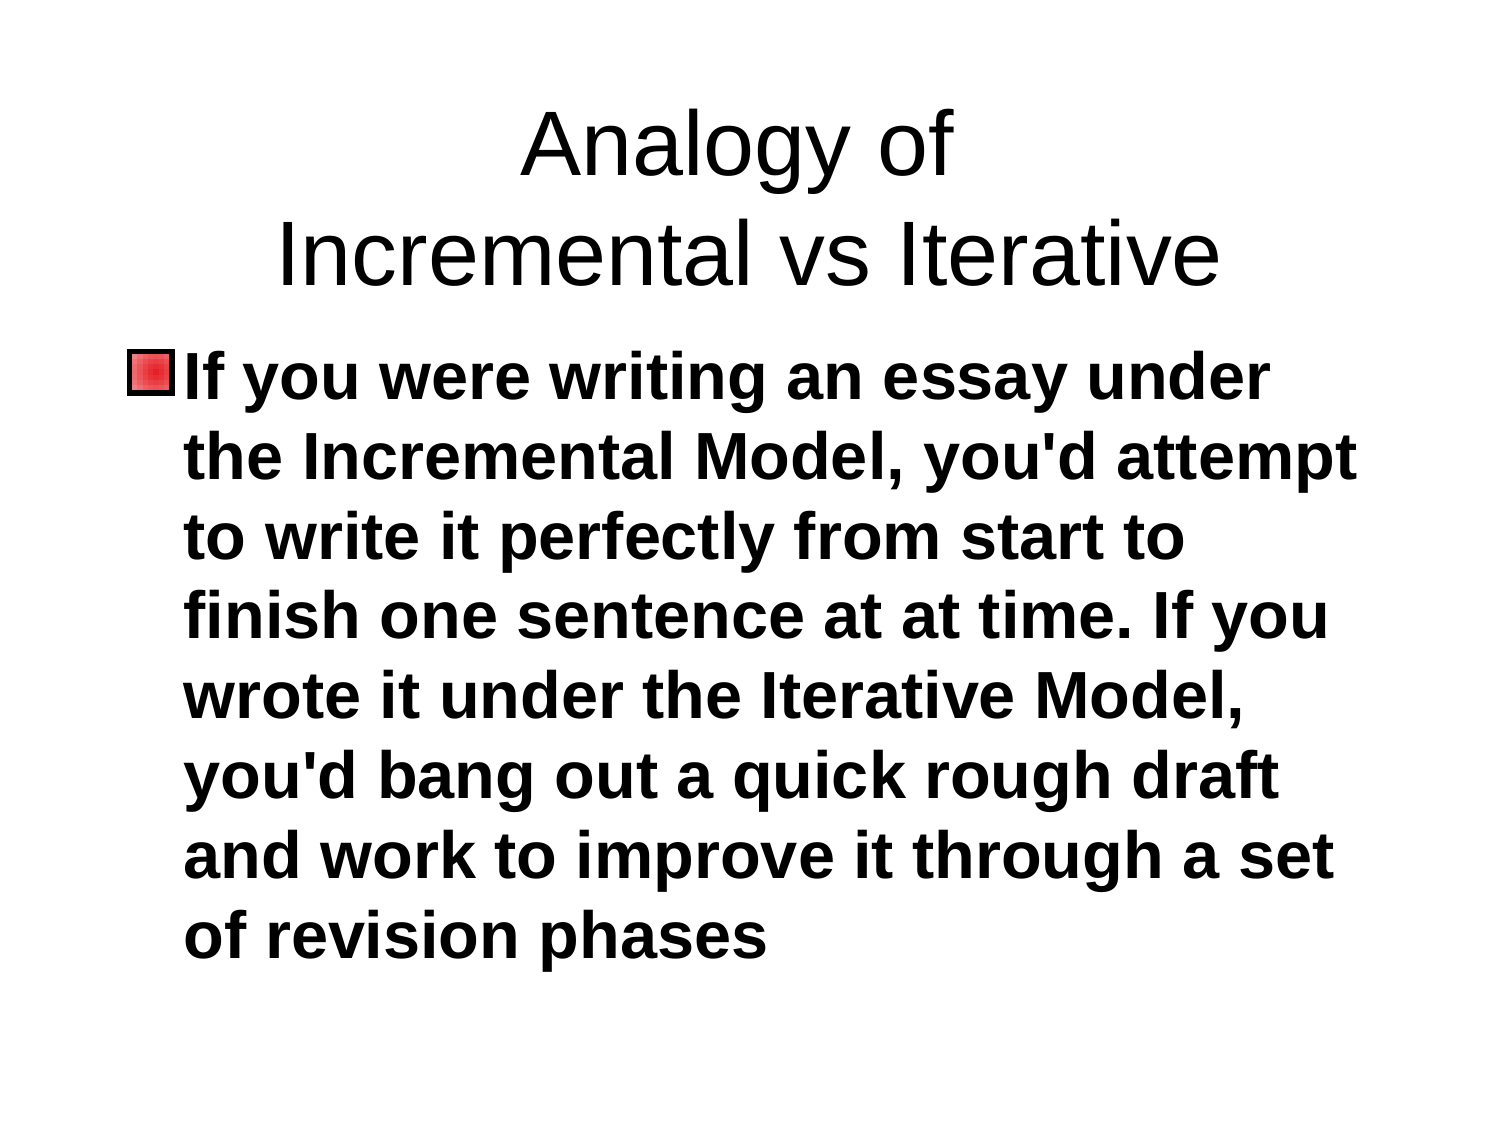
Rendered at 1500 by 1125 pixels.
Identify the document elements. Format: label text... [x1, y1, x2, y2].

title Analogy of Incremental vs Iterative [112, 99, 1388, 288]
list If you were writing an essay under the Incremental Model, you'd attempt to write it perfectly from start to finish one sentence at at time. If you wrote it under the Iterative Model, you'd bang out a quick rough draft and work to improve it through a set of revision phases [112, 324, 1388, 1000]
picture [127, 349, 175, 396]
